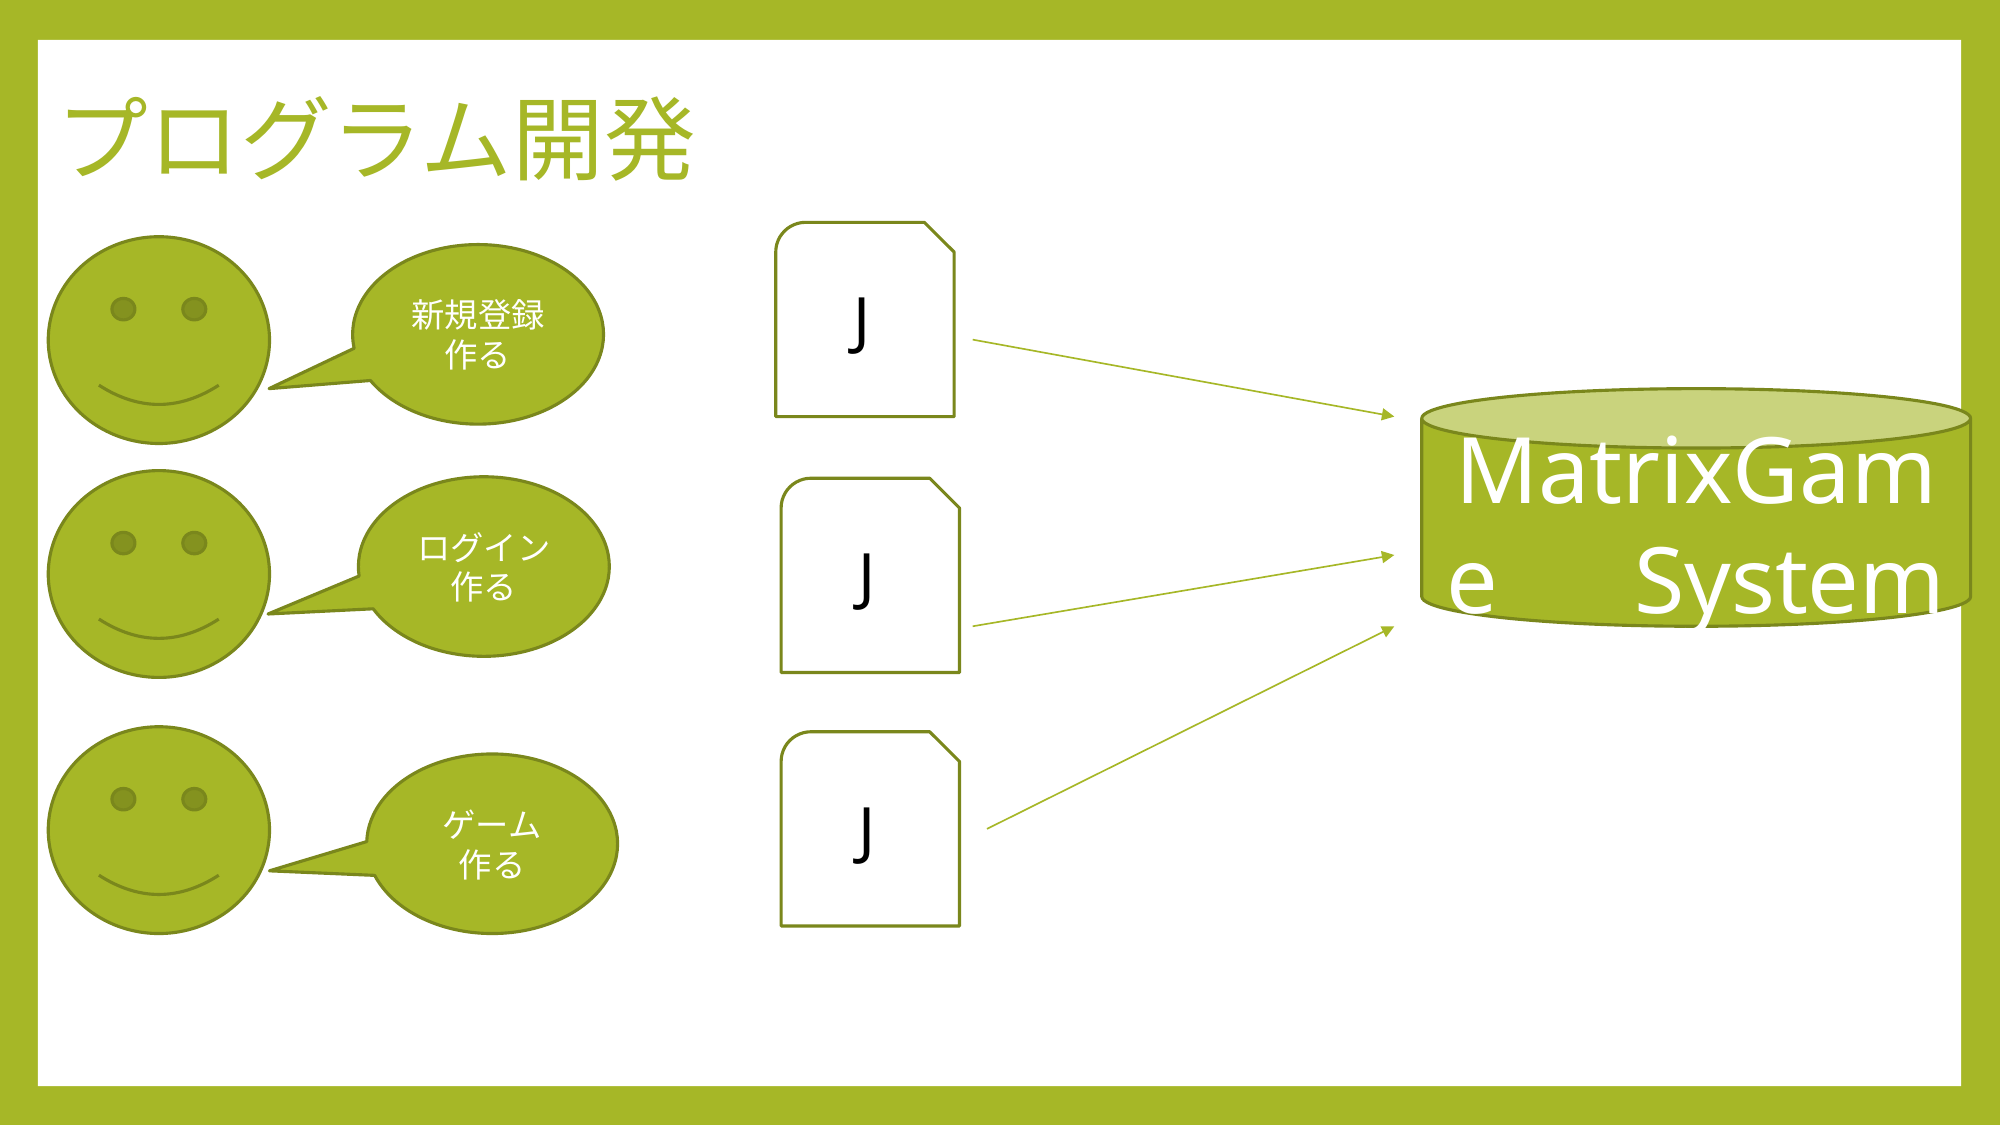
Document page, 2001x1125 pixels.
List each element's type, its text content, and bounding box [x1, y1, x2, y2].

text_box J [774, 220, 956, 419]
text_box 新規登録 作る [267, 242, 606, 426]
text_box J [779, 730, 962, 928]
text_box J [779, 476, 962, 675]
text_box ログイン 作る [266, 475, 611, 658]
text_box [46, 469, 272, 679]
text_box [46, 725, 272, 936]
text_box [46, 235, 272, 446]
text_box MatrixGame System [1420, 387, 1973, 628]
text_box ゲーム 作る [267, 752, 620, 936]
title プログラム開発 [41, 50, 795, 237]
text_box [972, 339, 1395, 417]
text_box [986, 634, 1395, 830]
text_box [972, 554, 1395, 627]
